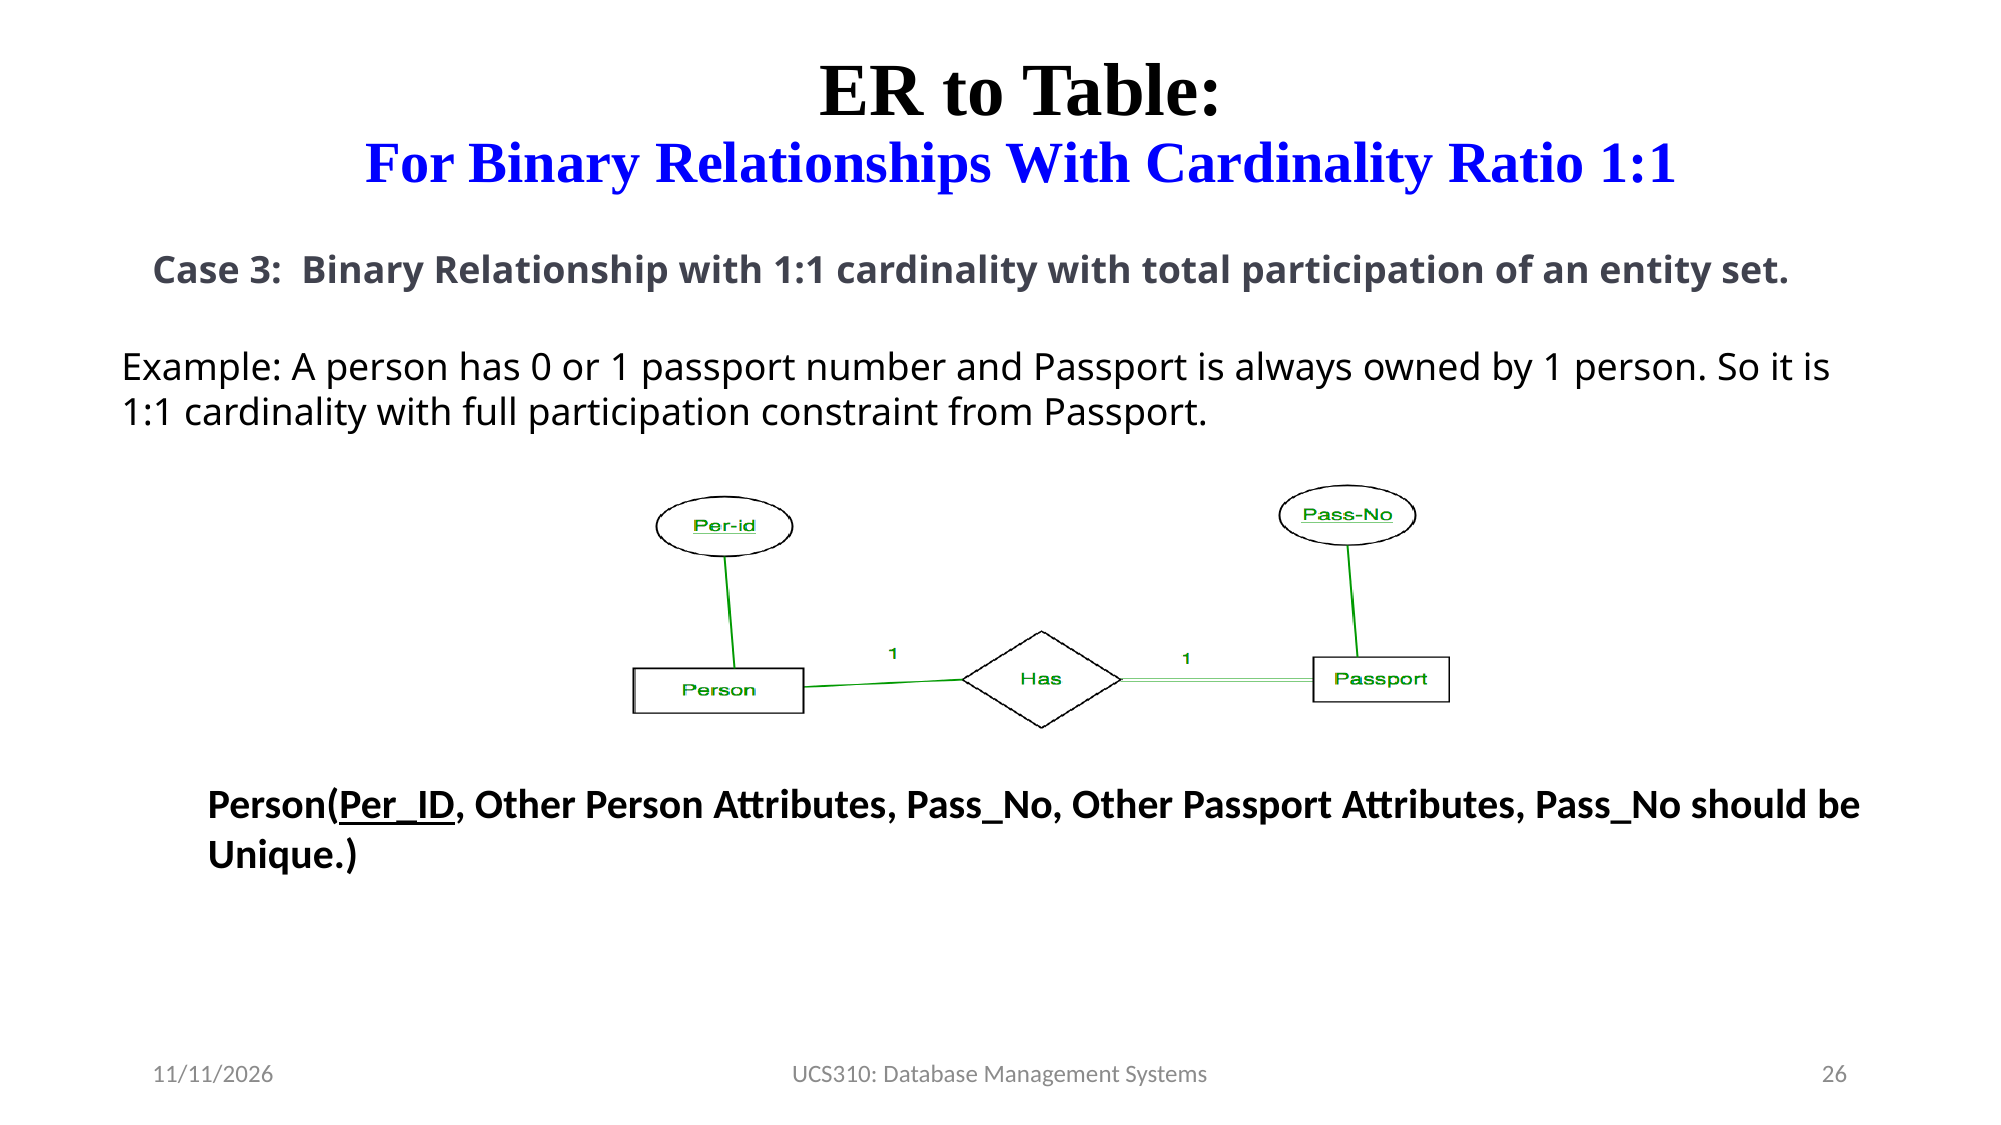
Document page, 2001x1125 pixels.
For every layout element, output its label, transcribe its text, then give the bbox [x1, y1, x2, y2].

text_box Example: A person has 0 or 1 passport number and Passport is always owned by 1 person. So it is 1:1 cardinality with full participation constraint from Passport. [106, 335, 1869, 441]
footer UCS310: Database Management Systems [662, 1042, 1338, 1103]
title ER to Table: For Binary Relationships With Cardinality Ratio 1:1 [137, 30, 1906, 216]
text_box Case 3: Binary Relationship with 1:1 cardinality with total participation of an entity set. [137, 238, 1854, 299]
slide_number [137, 1042, 588, 1103]
slide_number 26 [1412, 1042, 1863, 1103]
picture [610, 469, 1473, 743]
text_box Person(Per_ID, Other Person Attributes, Pass_No, Other Passport Attributes, Pass_No should be Unique.) [118, 769, 1906, 930]
